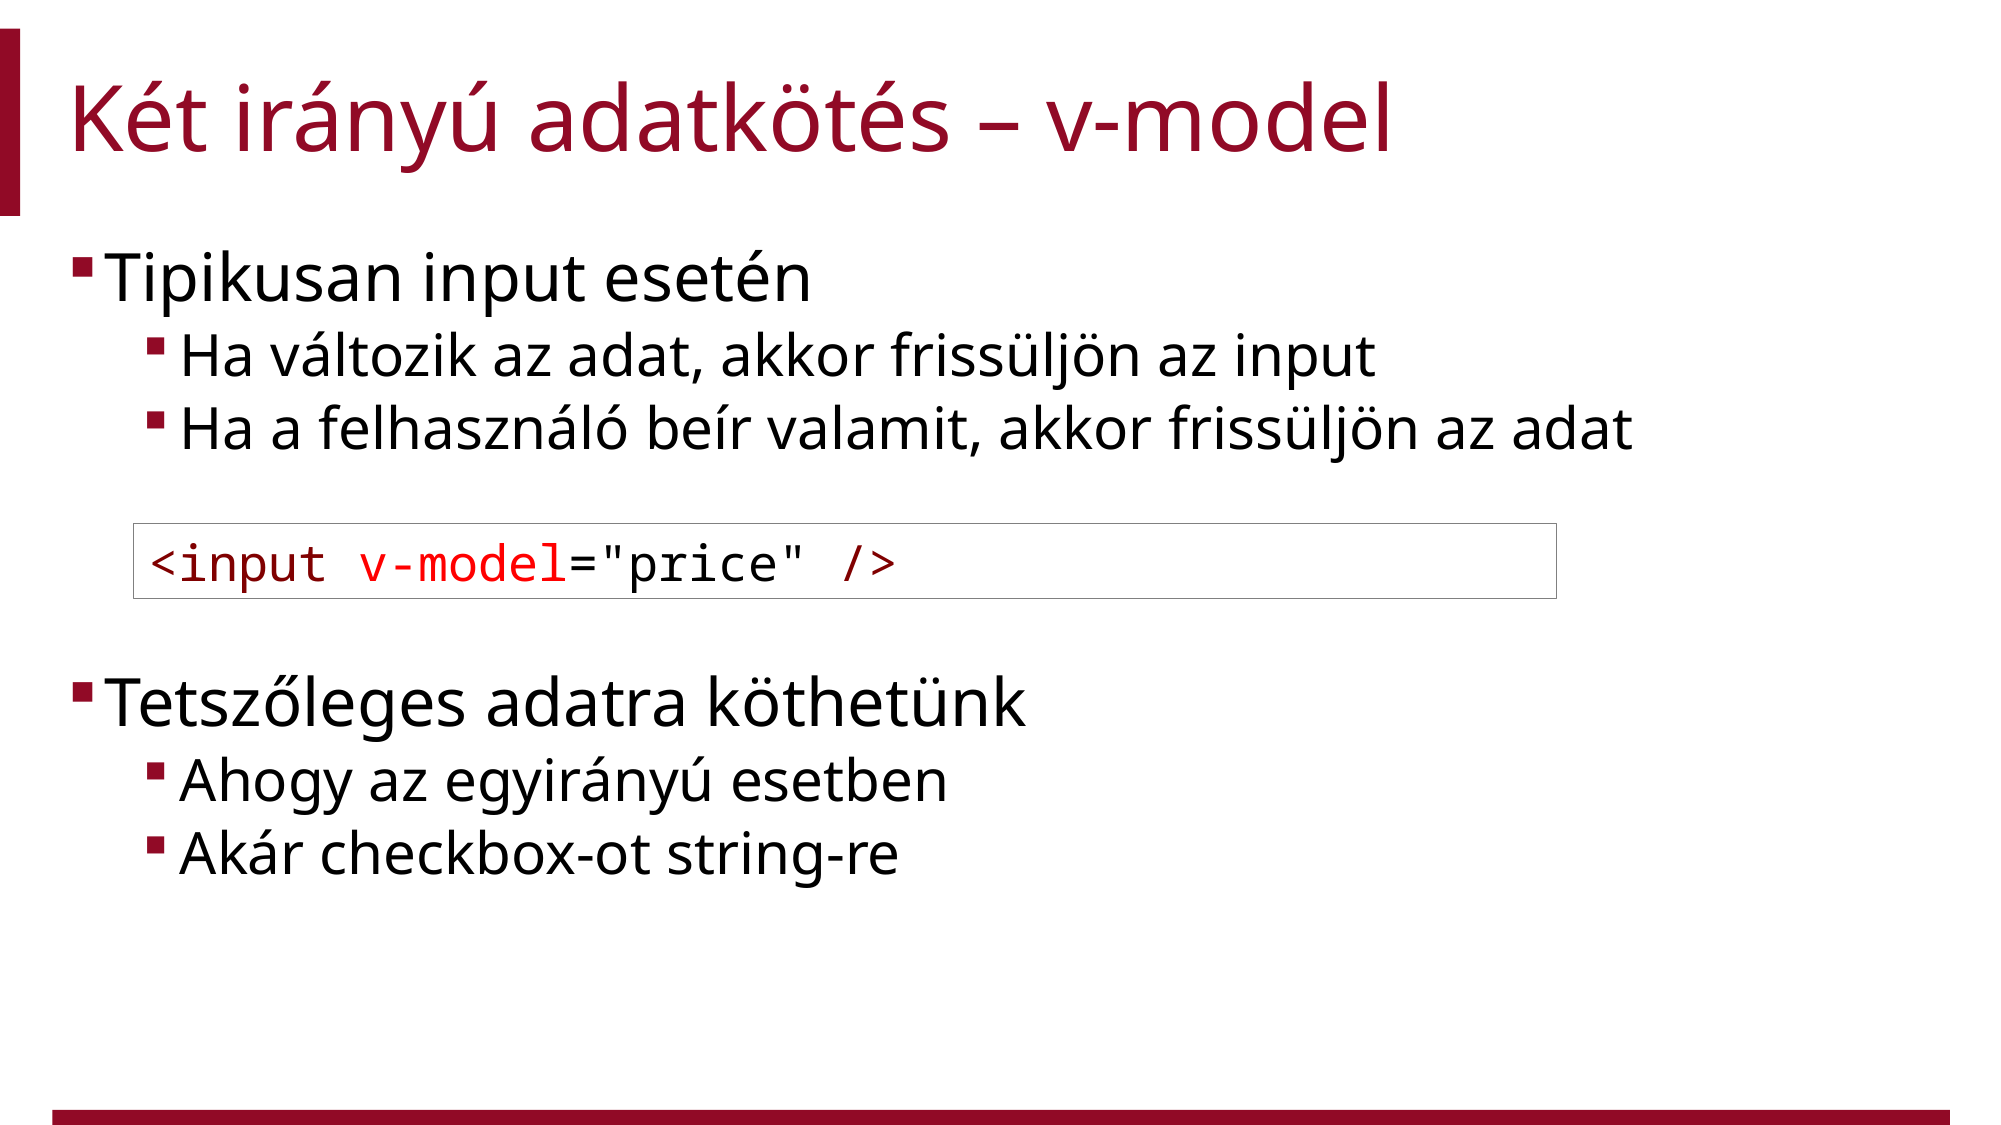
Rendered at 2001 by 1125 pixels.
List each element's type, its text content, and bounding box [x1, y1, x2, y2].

text_box <input v-model="price" /> [133, 523, 1557, 599]
list Tipikusan input esetén Ha változik az adat, akkor frissüljön az input Ha a felhasználó beír valamit, akkor frissüljön az adat Tetszőleges adatra köthetünk Ahogy az egyirányú esetben Akár checkbox-ot string-re [52, 236, 1950, 1079]
title Két irányú adatkötés – v-model [52, 28, 1950, 216]
